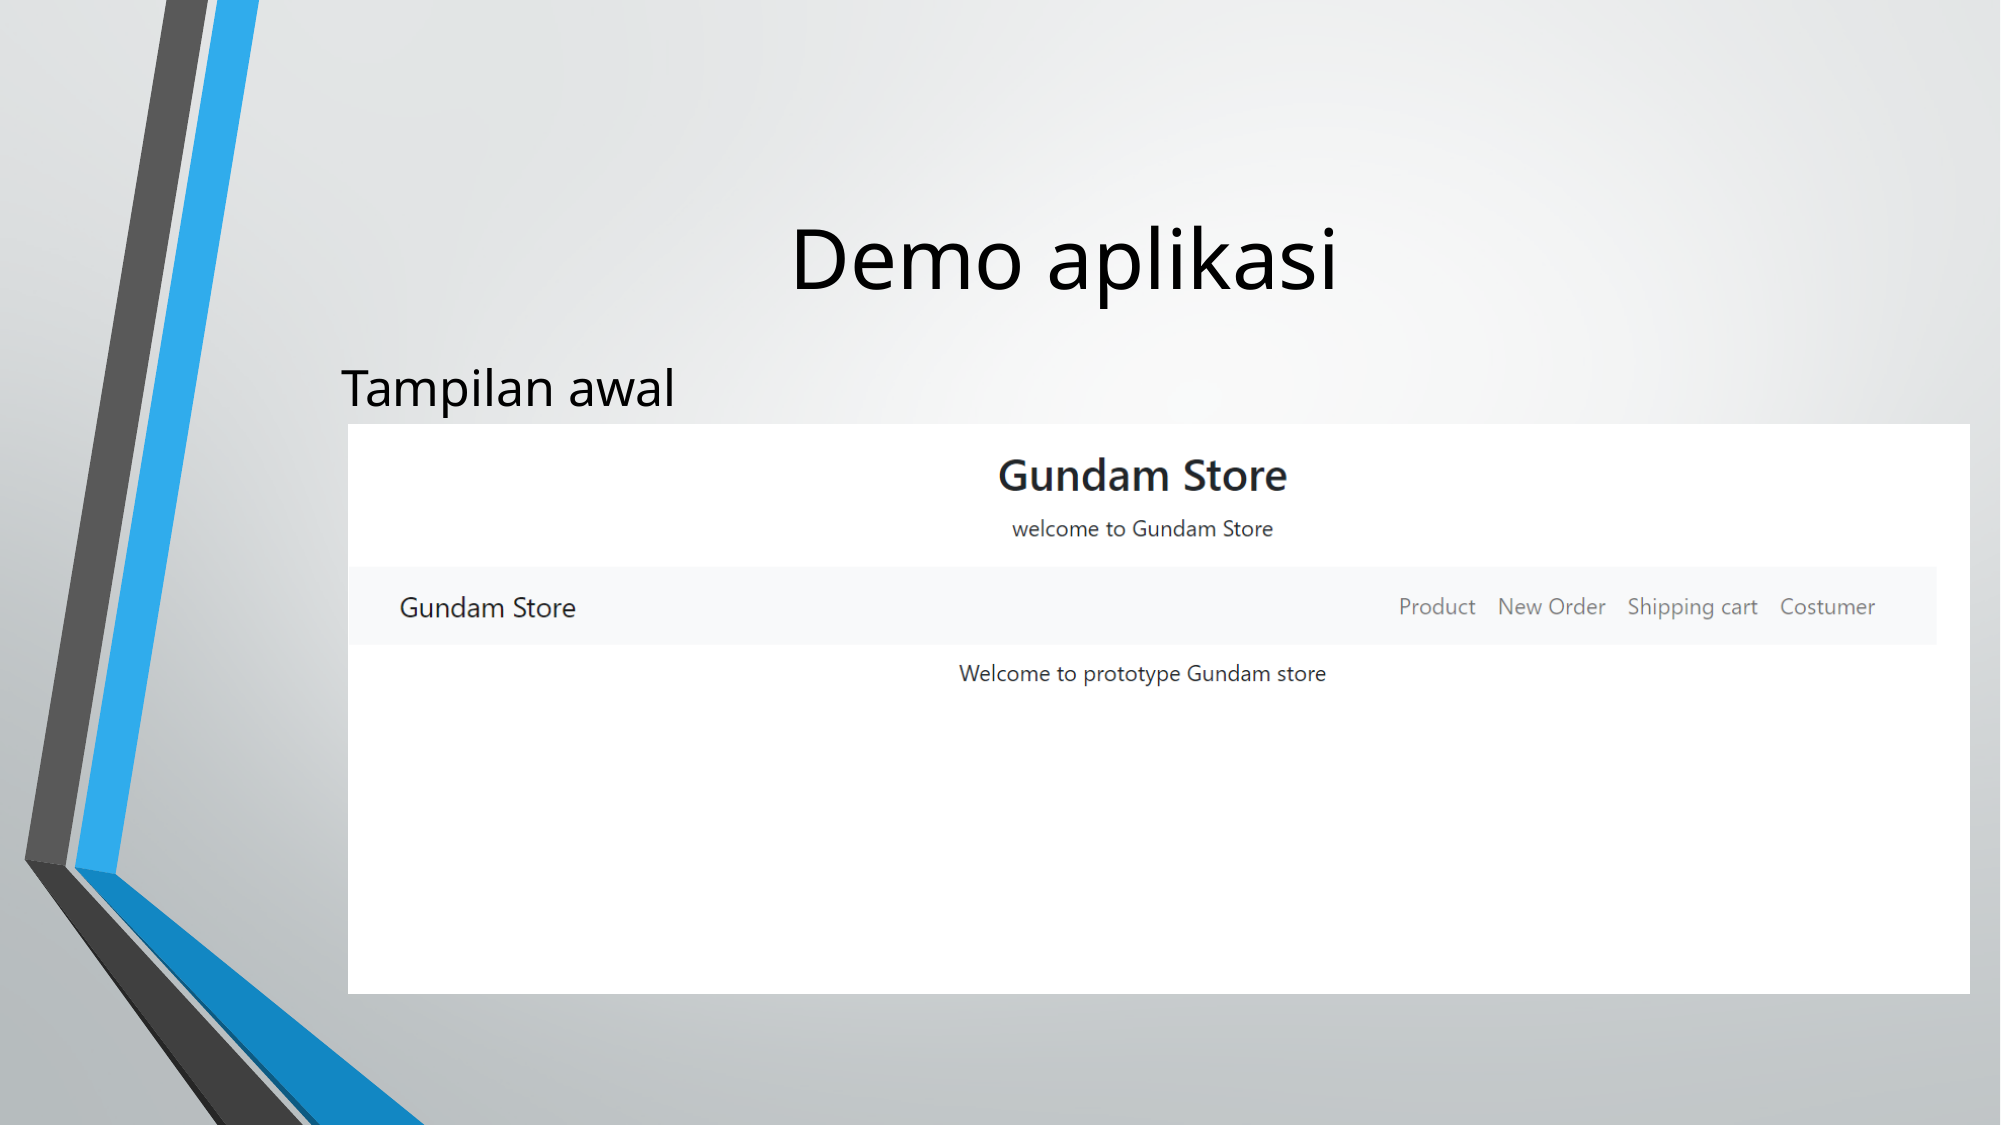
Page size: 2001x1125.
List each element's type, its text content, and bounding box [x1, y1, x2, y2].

picture [348, 424, 1970, 995]
title Demo aplikasi [243, 112, 1887, 400]
list Tampilan awal [326, 212, 1970, 725]
